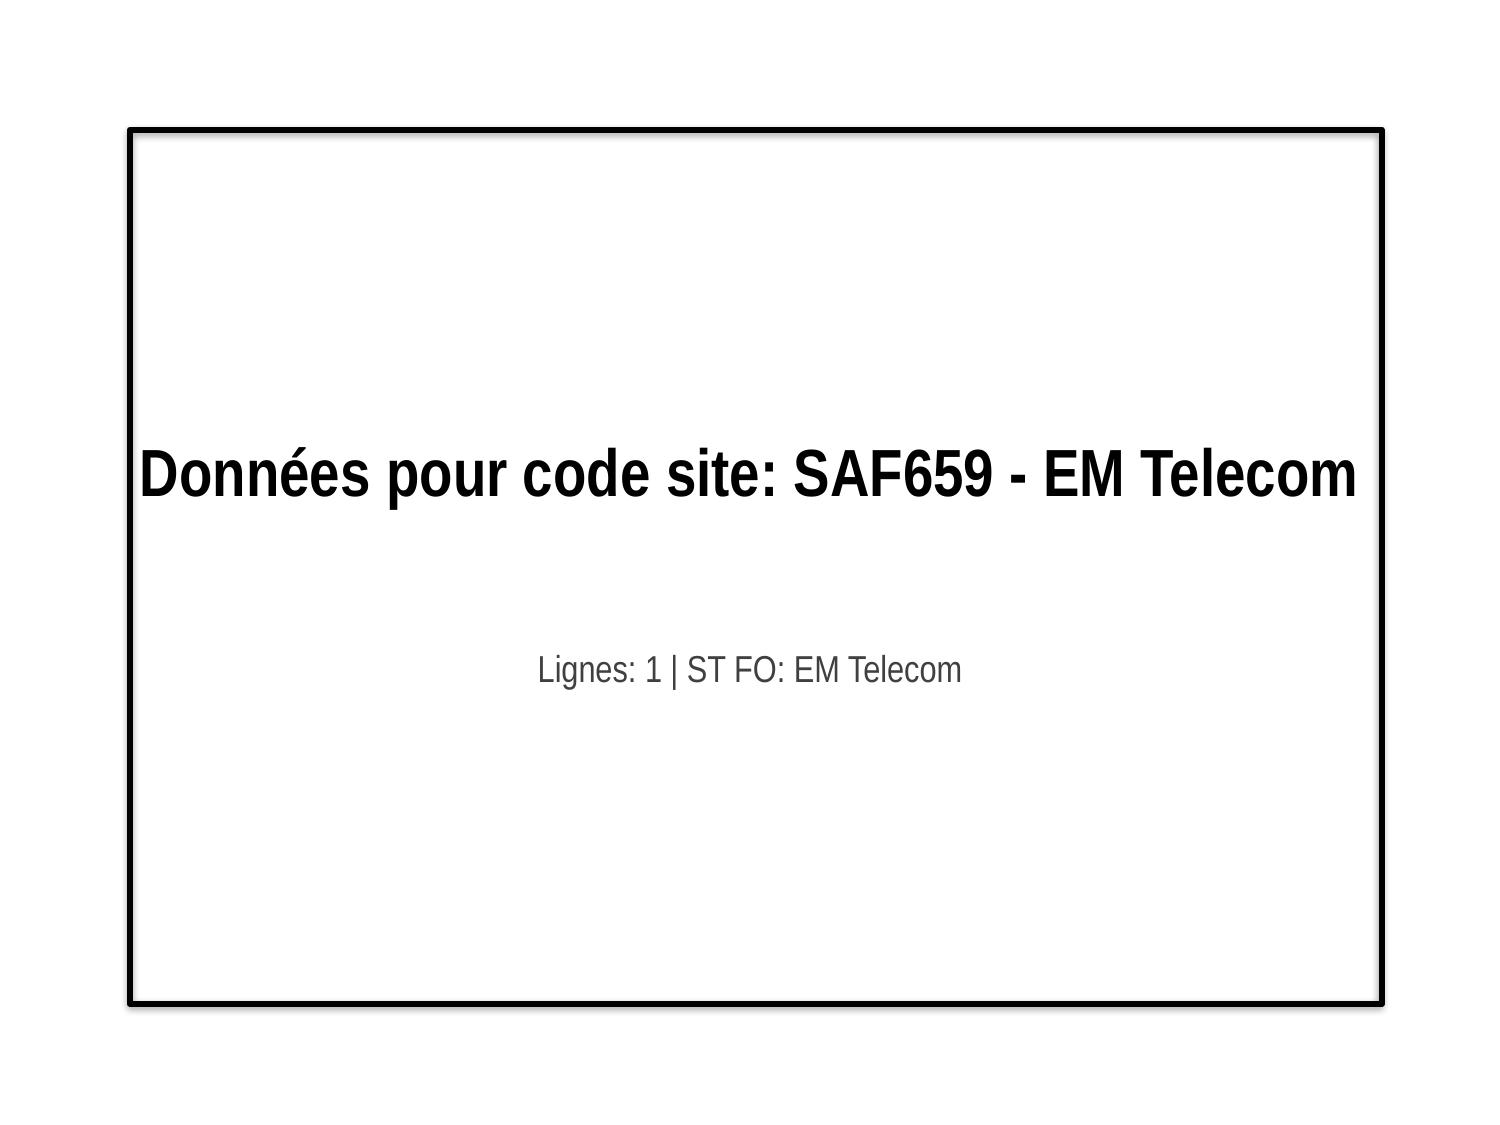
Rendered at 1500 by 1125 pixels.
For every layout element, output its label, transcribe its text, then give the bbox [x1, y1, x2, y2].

text_box [129, 591, 1383, 1005]
subtitle Lignes: 1 | ST FO: EM Telecom [225, 637, 1275, 925]
text_box [129, 129, 1383, 349]
title Données pour code site: SAF659 - EM Telecom [112, 349, 1388, 591]
